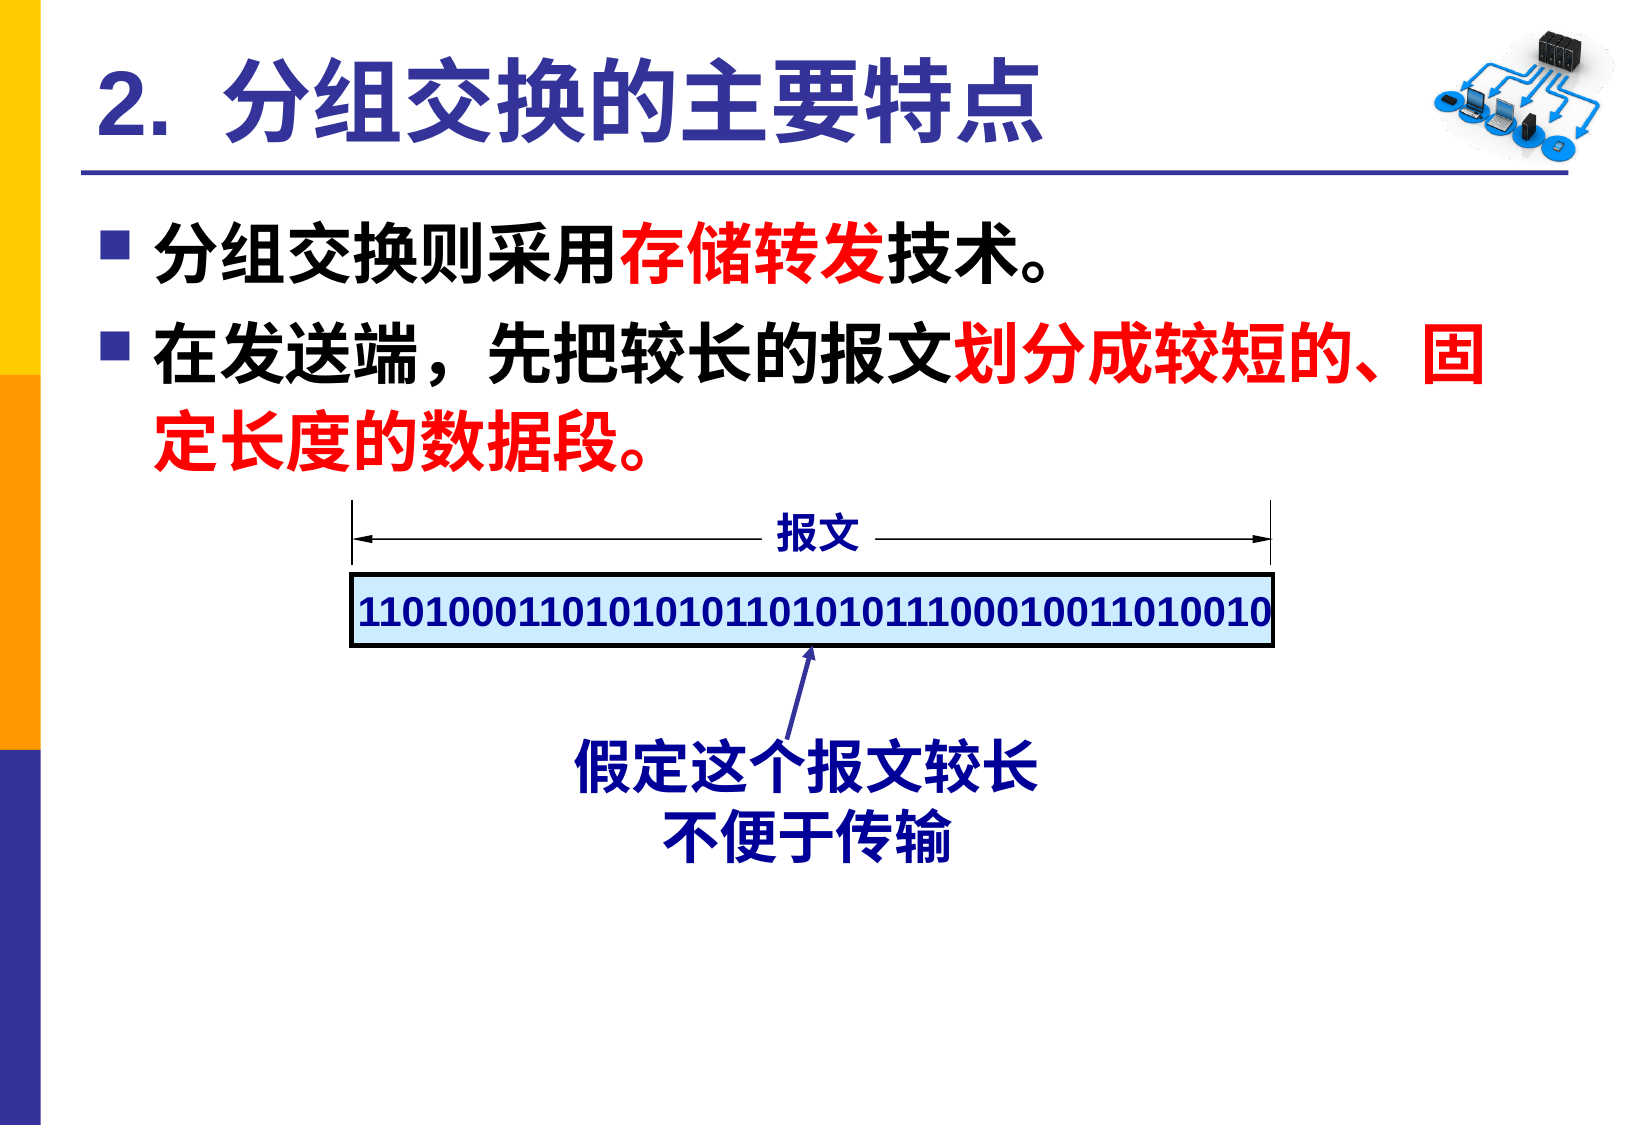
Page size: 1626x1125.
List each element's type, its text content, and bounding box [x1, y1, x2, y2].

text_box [338, 574, 1292, 646]
picture [1431, 30, 1616, 165]
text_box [555, 644, 1058, 880]
text_box [876, 534, 1266, 544]
list 分组交换则采用存储转发技术。 在发送端，先把较长的报文划分成较短的、固定长度的数据段。 [81, 196, 1569, 1006]
text_box 报文 [761, 499, 876, 565]
title 2. 分组交换的主要特点 [81, 30, 1569, 161]
text_box [357, 534, 761, 544]
